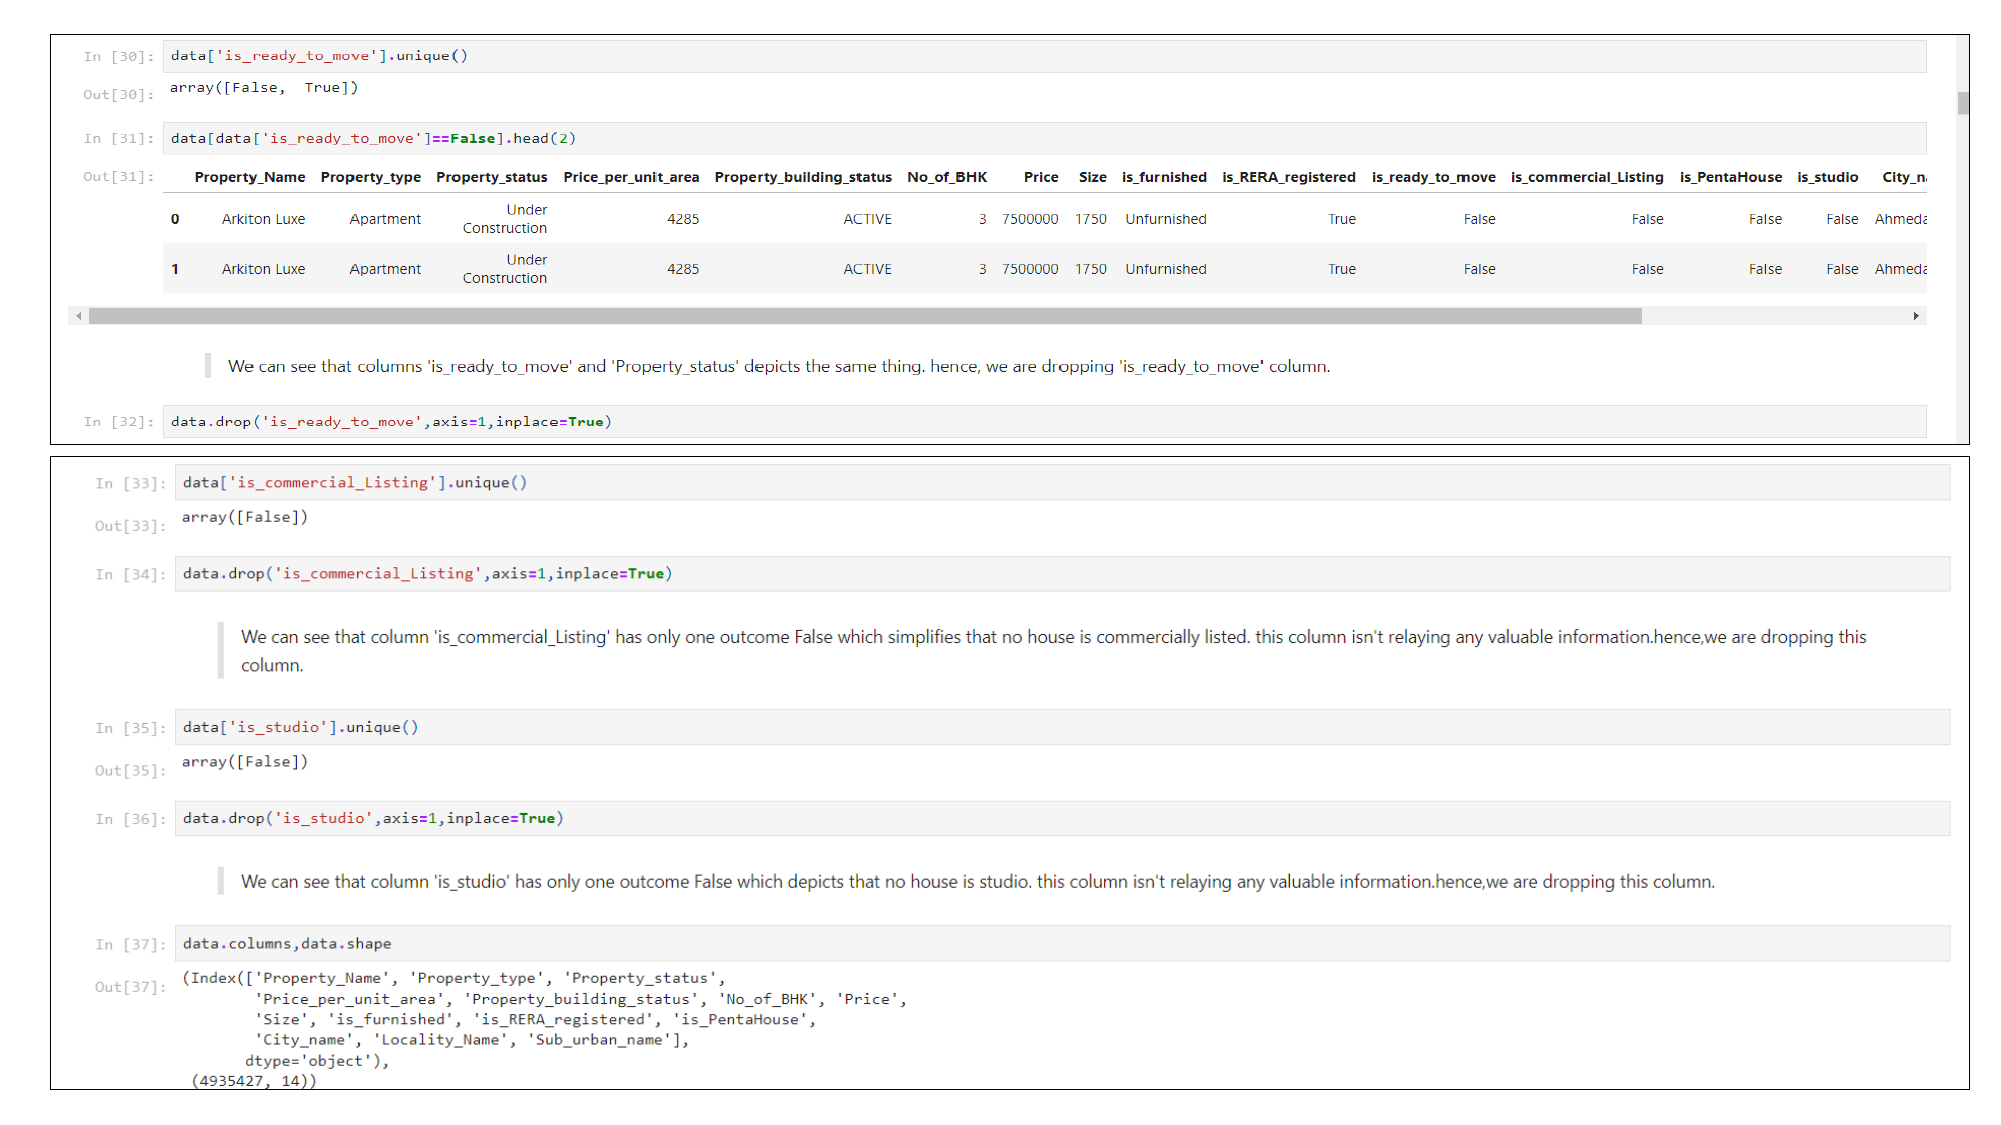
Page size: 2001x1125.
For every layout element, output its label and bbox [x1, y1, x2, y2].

picture [49, 456, 1970, 1090]
list [49, 34, 1970, 445]
